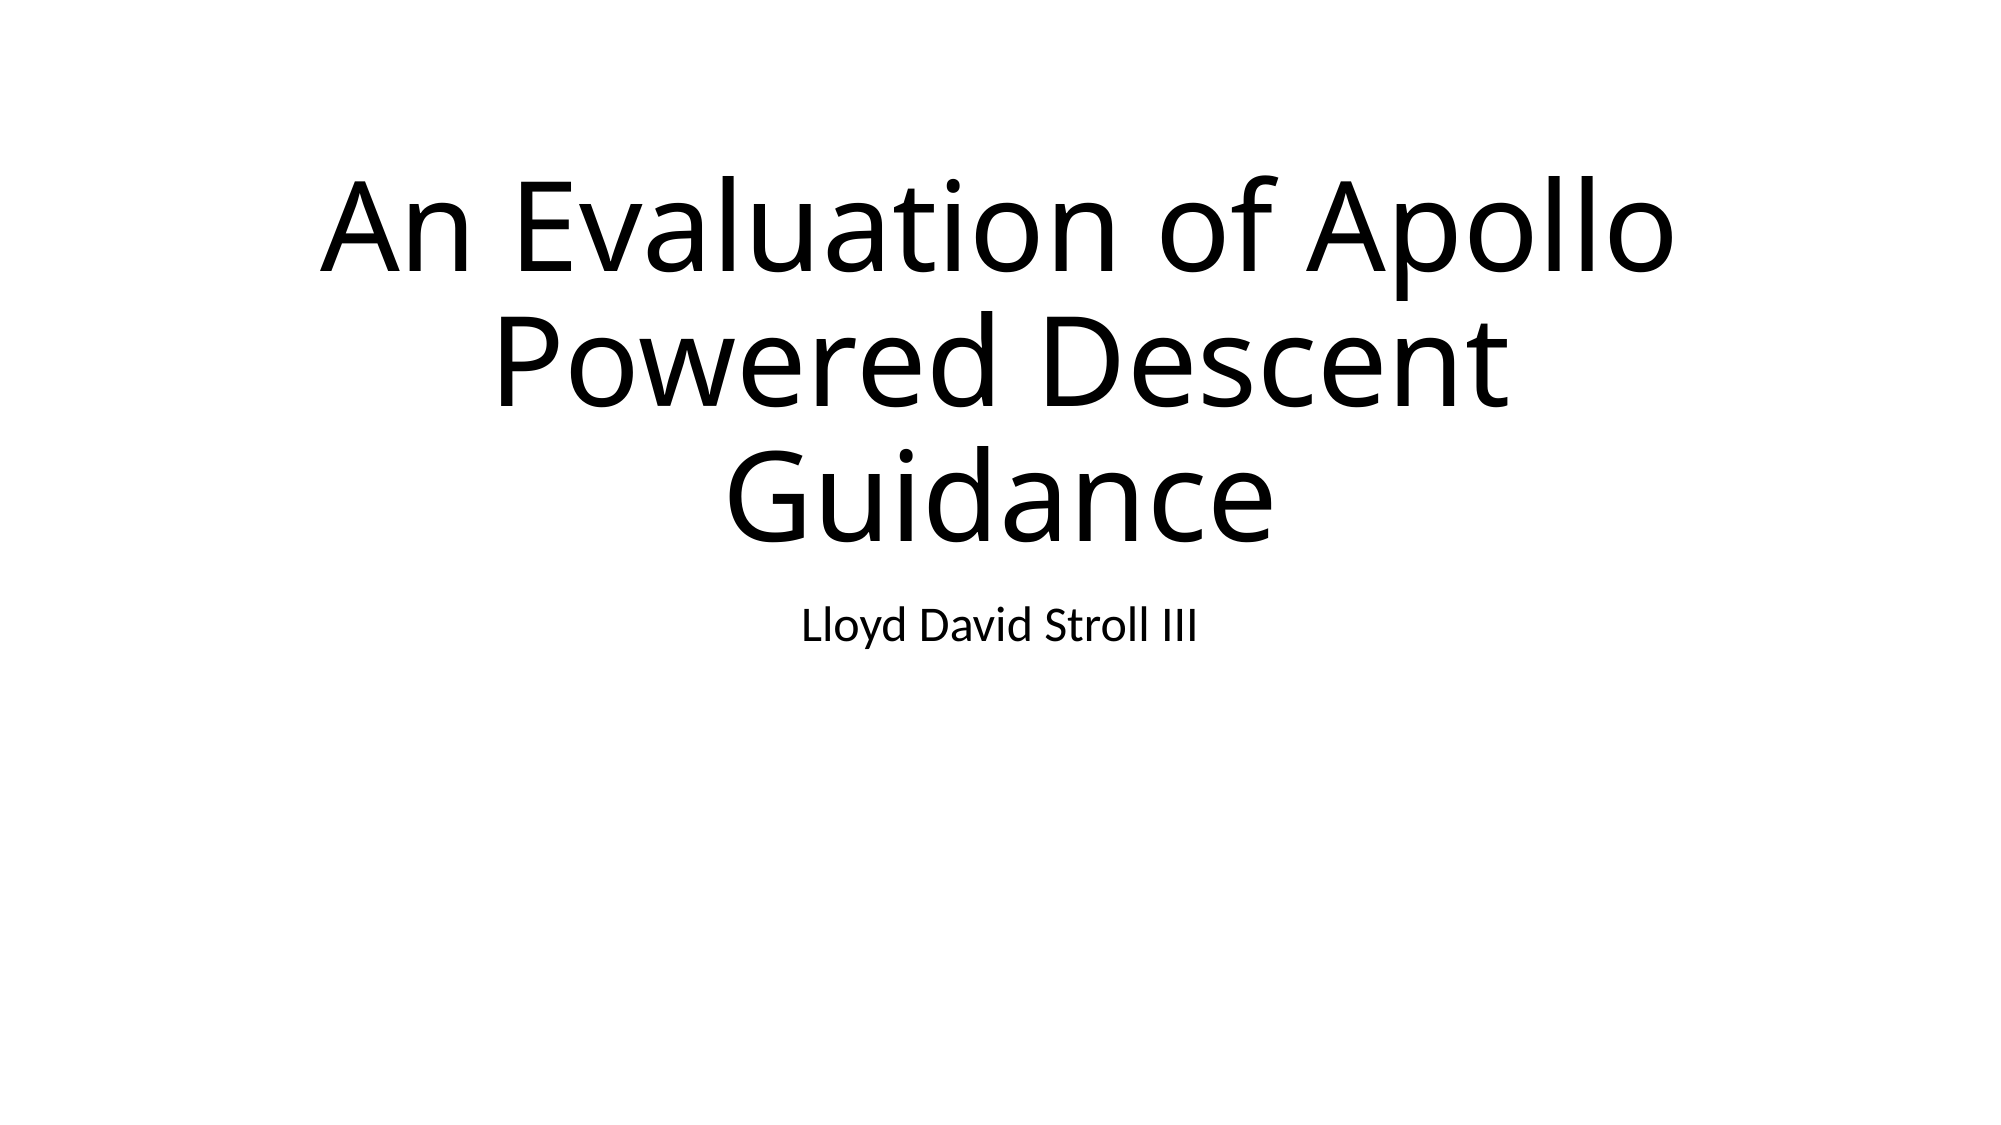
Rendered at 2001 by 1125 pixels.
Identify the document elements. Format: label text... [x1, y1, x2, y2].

subtitle Lloyd David Stroll III [249, 590, 1750, 863]
title An Evaluation of Apollo Powered Descent Guidance [249, 184, 1750, 576]
